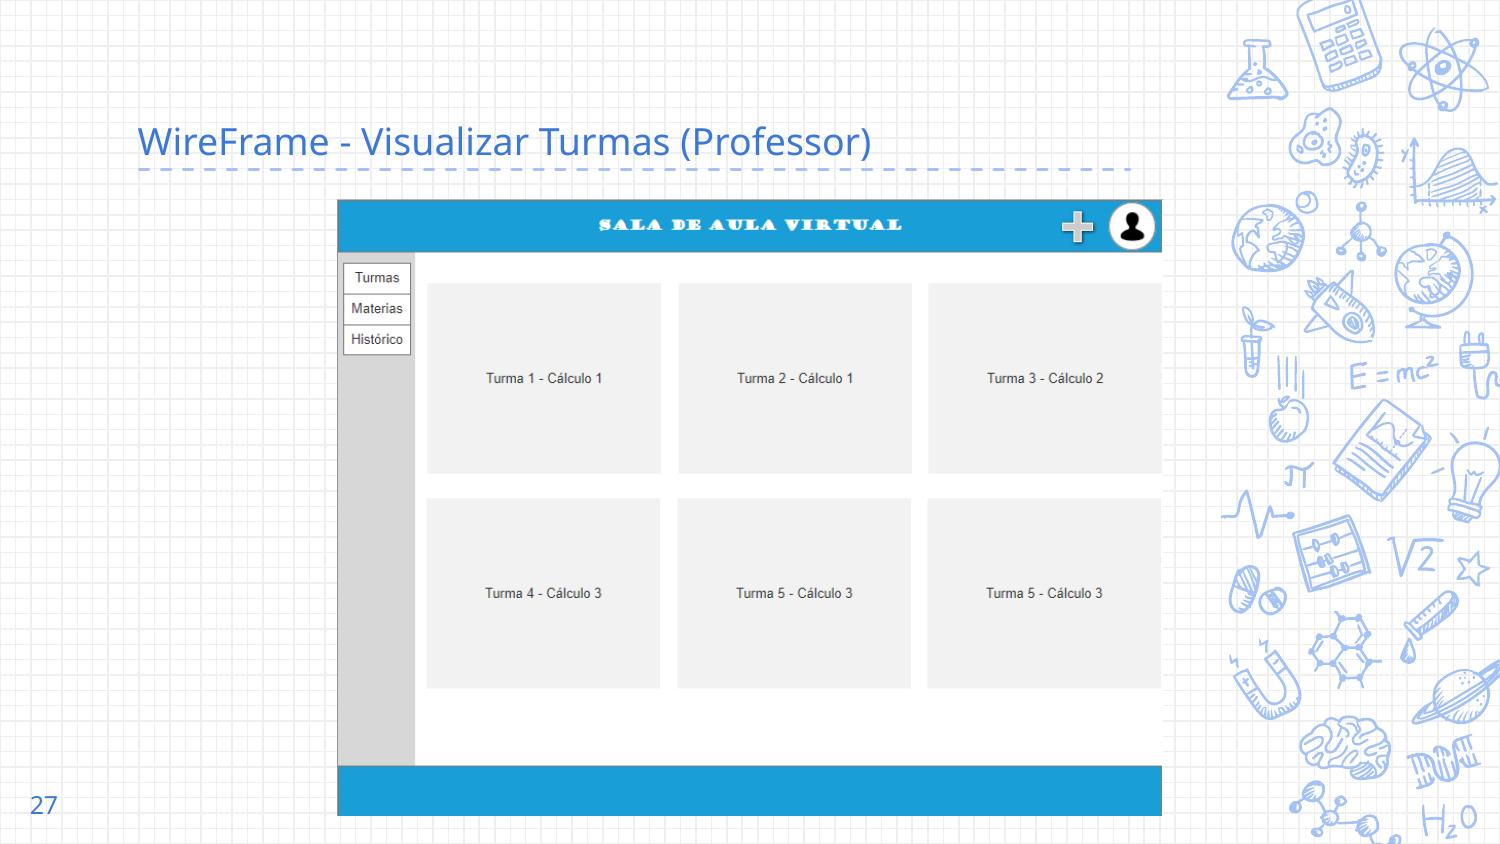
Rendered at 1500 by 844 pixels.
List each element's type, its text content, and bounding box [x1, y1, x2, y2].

picture [337, 199, 1163, 816]
title WireFrame - Visualizar Turmas (Professor) [122, 36, 1130, 178]
slide_number ‹#› [14, 774, 105, 840]
